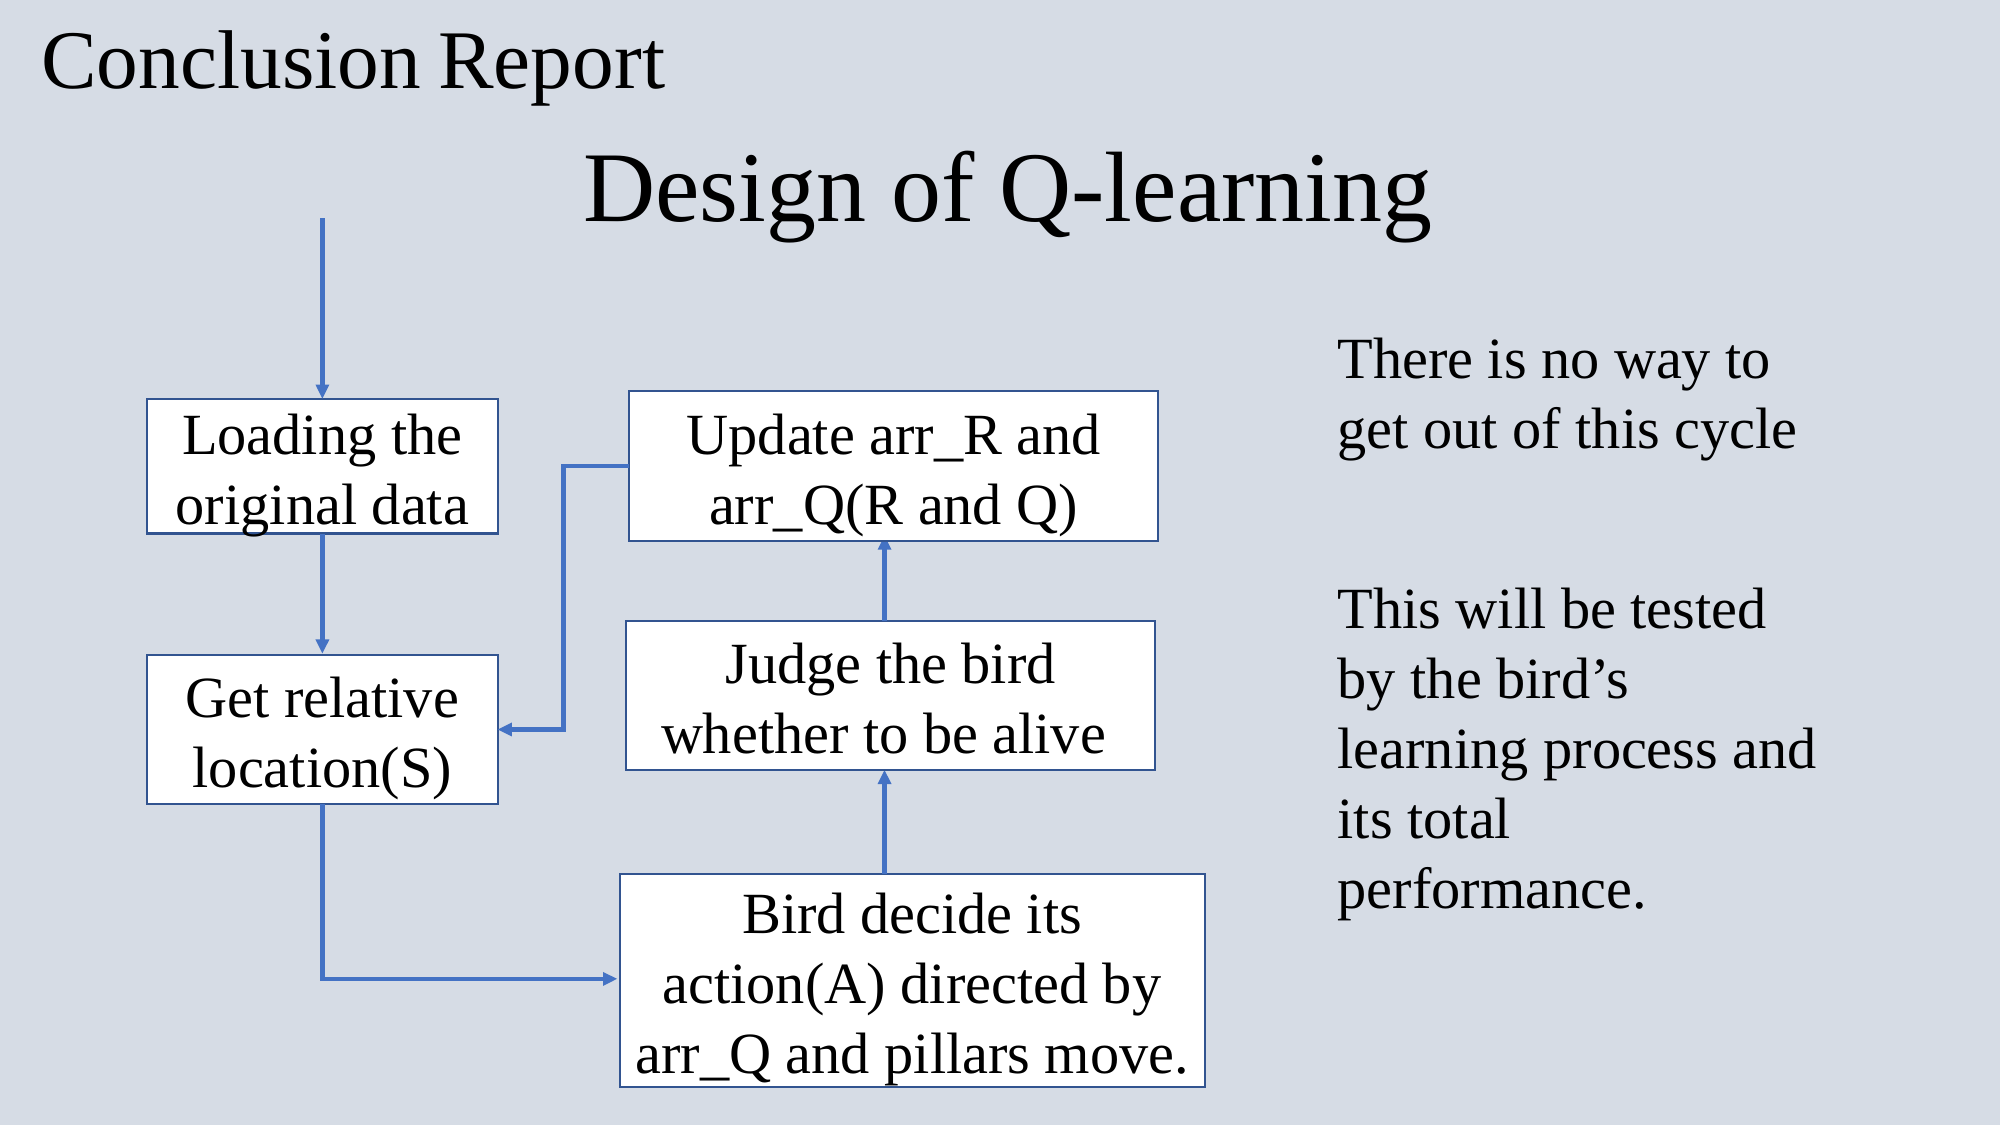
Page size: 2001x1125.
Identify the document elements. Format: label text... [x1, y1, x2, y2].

text_box Loading the original data [146, 398, 499, 535]
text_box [382, 744, 558, 1039]
text_box Design of Q-learning [568, 114, 1493, 250]
text_box Update arr_R and arr_Q(R and Q) [628, 390, 1159, 542]
text_box There is no way to get out of this cycle [1322, 312, 1837, 468]
text_box Conclusion Report [26, 0, 904, 114]
text_box Bird decide its action(A) directed by arr_Q and pillars move. [619, 873, 1206, 1088]
text_box This will be tested by the bird’s learning process and its total performance. [1322, 562, 1842, 928]
text_box Get relative location(S) [146, 654, 499, 805]
text_box Judge the bird whether to be alive [625, 620, 1156, 771]
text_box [497, 466, 630, 730]
